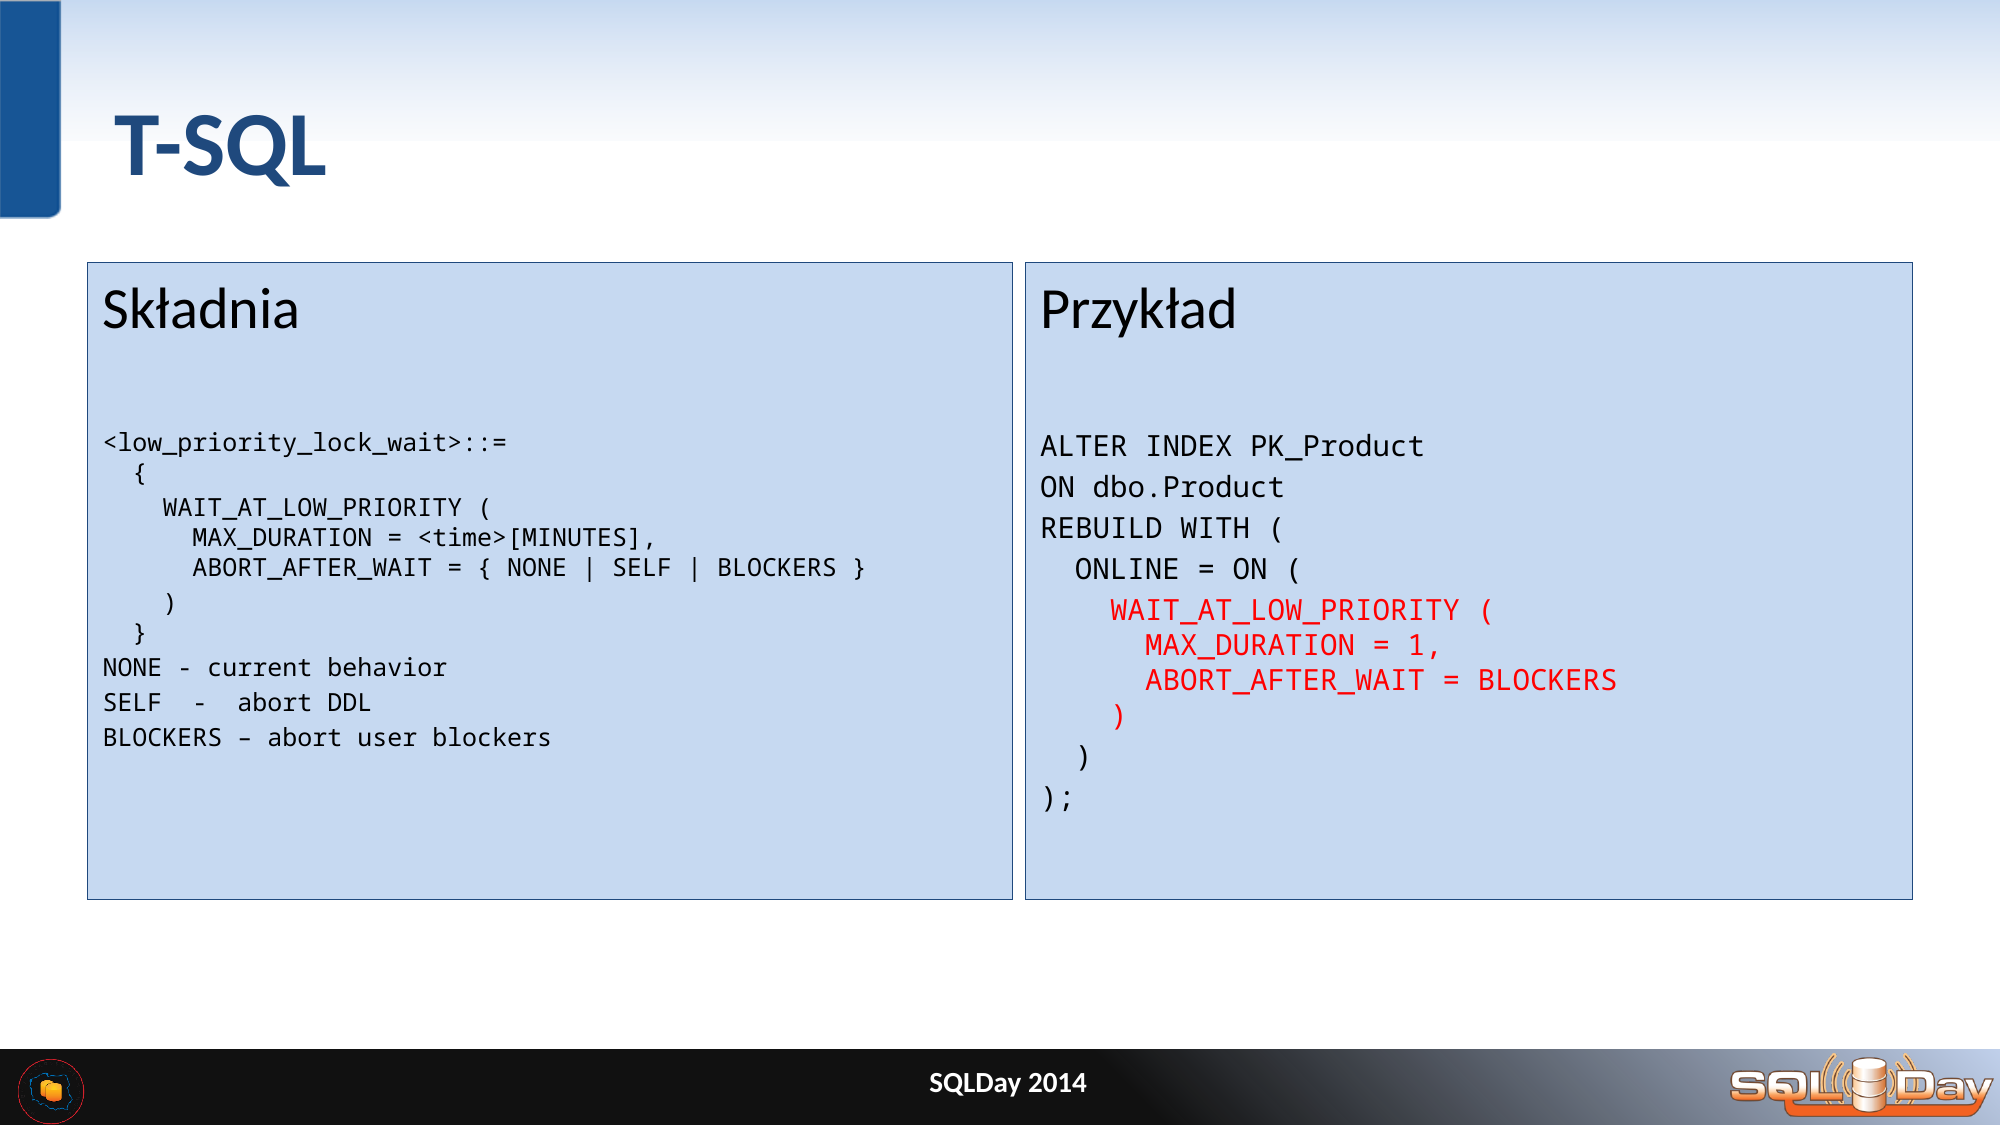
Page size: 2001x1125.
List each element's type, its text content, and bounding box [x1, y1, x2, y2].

list Przykład ALTER INDEX PK_Product ON dbo.Product REBUILD WITH ( ONLINE = ON ( WAIT_AT_LOW_PRIORITY ( MAX_DURATION = 1, ABORT_AFTER_WAIT = BLOCKERS ) ) ); [1025, 262, 1913, 900]
picture [0, 0, 62, 219]
title T-SQL [99, 45, 1900, 233]
picture [1730, 1053, 1994, 1117]
footer SQLDay 2014 [566, 1050, 1450, 1113]
list Składnia <low_priority_lock_wait>::= { WAIT_AT_LOW_PRIORITY ( MAX_DURATION = <time>[MINUTES], ABORT_AFTER_WAIT = { NONE | SELF | BLOCKERS } ) } NONE - current behavior SELF - abort DDL BLOCKERS – abort user blockers [87, 262, 1013, 900]
picture [16, 1057, 85, 1125]
